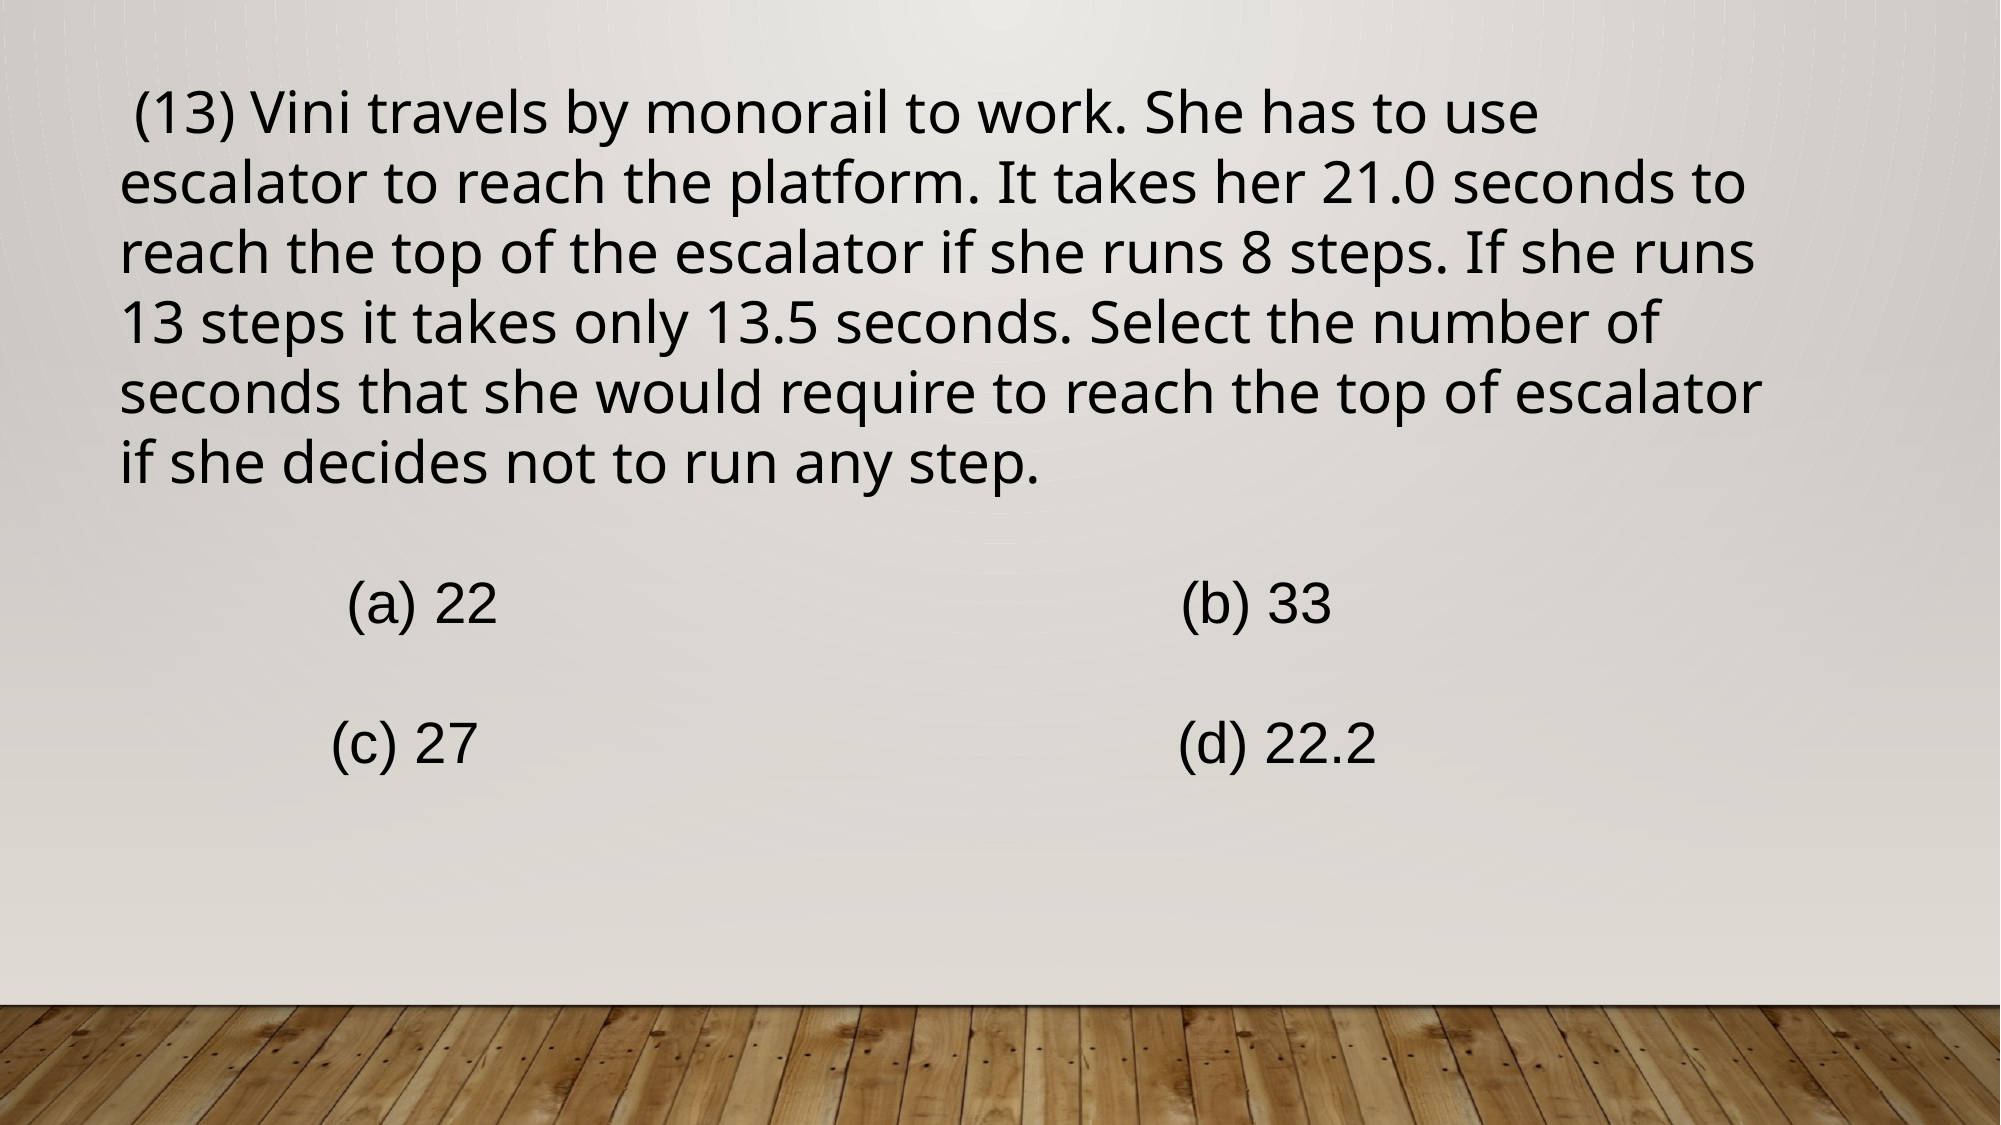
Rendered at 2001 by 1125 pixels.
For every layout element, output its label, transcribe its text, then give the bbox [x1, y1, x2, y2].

picture [0, 1005, 2000, 1125]
text_box (13) Vini travels by monorail to work. She has to use escalator to reach the platform. It takes her 21.0 seconds to reach the top of the escalator if she runs 8 steps. If she runs 13 steps it takes only 13.5 seconds. Select the number of seconds that she would require to reach the top of escalator if she decides not to run any step. (a) 22 (b) 33 (c) 27 (d) 22.2 [104, 68, 1788, 783]
